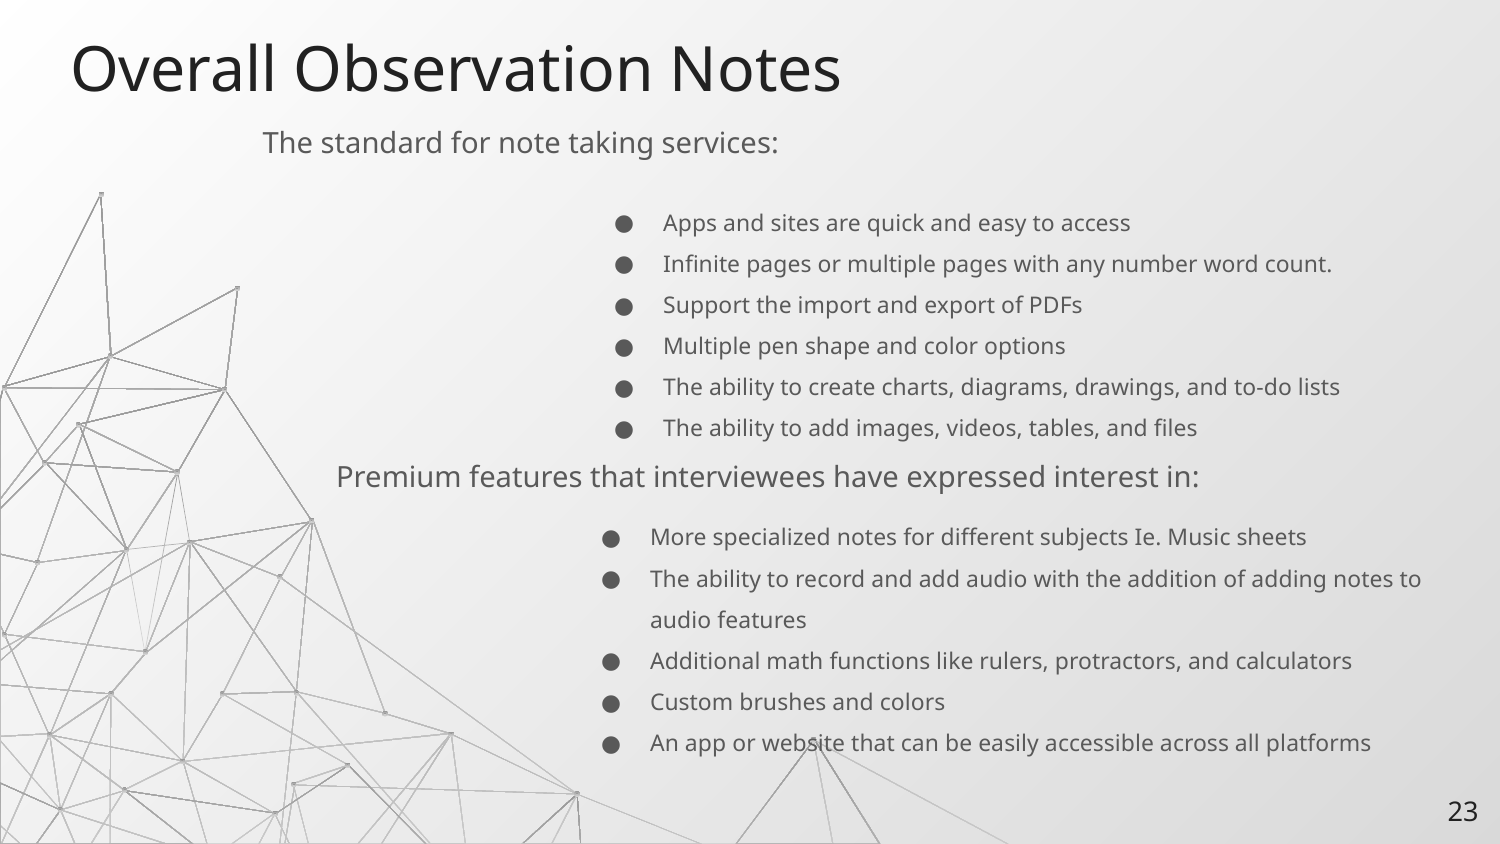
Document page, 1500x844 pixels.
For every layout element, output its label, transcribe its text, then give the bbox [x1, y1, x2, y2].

subtitle Apps and sites are quick and easy to access Infinite pages or multiple pages with any number word count. Support the import and export of PDFs Multiple pen shape and color options The ability to create charts, diagrams, drawings, and to-do lists The ability to add images, videos, tables, and files [498, 73, 1500, 507]
slide_number ‹#› [1403, 779, 1494, 844]
subtitle The standard for note taking services: [247, 110, 498, 173]
subtitle Premium features that interviewees have expressed interest in: [320, 443, 498, 507]
title Overall Observation Notes [55, 14, 1322, 110]
subtitle More specialized notes for different subjects Ie. Music sheets The ability to record and add audio with the addition of adding notes to audio features Additional math functions like rulers, protractors, and calculators Custom brushes and colors An app or website that can be easily accessible across all platforms [484, 494, 1468, 558]
